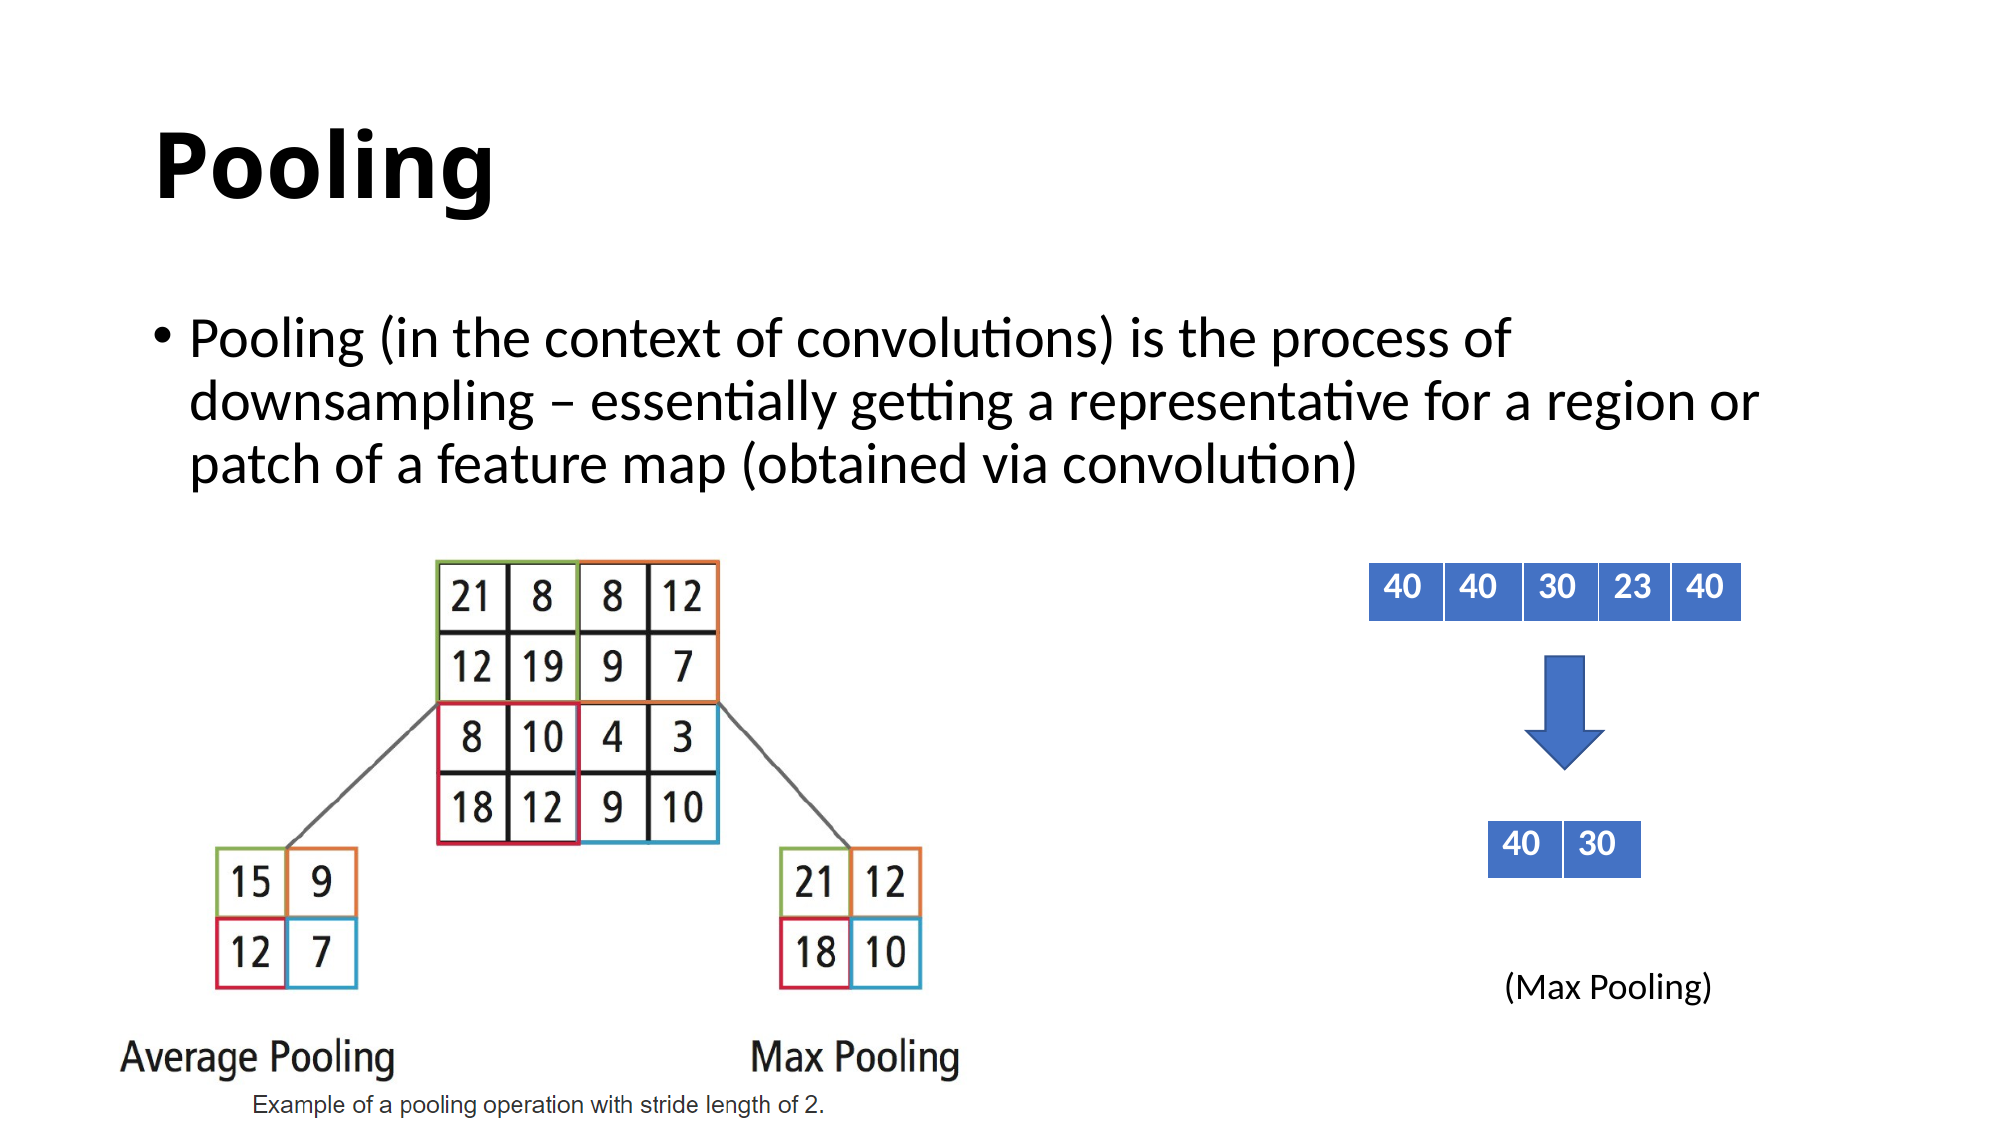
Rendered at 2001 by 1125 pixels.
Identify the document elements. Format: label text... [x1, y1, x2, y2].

table_header 23 [1599, 563, 1670, 621]
text_box [1523, 655, 1606, 771]
table_header 30 [1524, 563, 1598, 621]
text_box (Max Pooling) [1489, 954, 1729, 1015]
table_header 40 [1488, 821, 1562, 878]
table_header 40 [1445, 563, 1522, 621]
picture [92, 516, 975, 1125]
table_header 30 [1564, 821, 1641, 878]
table_header 40 [1369, 563, 1443, 621]
list Pooling (in the context of convolutions) is the process of downsampling – essentially getting a representative for a region or patch of a feature map (obtained via convolution) [137, 299, 1863, 1014]
table_header 40 [1672, 563, 1741, 621]
title Pooling [137, 59, 1863, 278]
